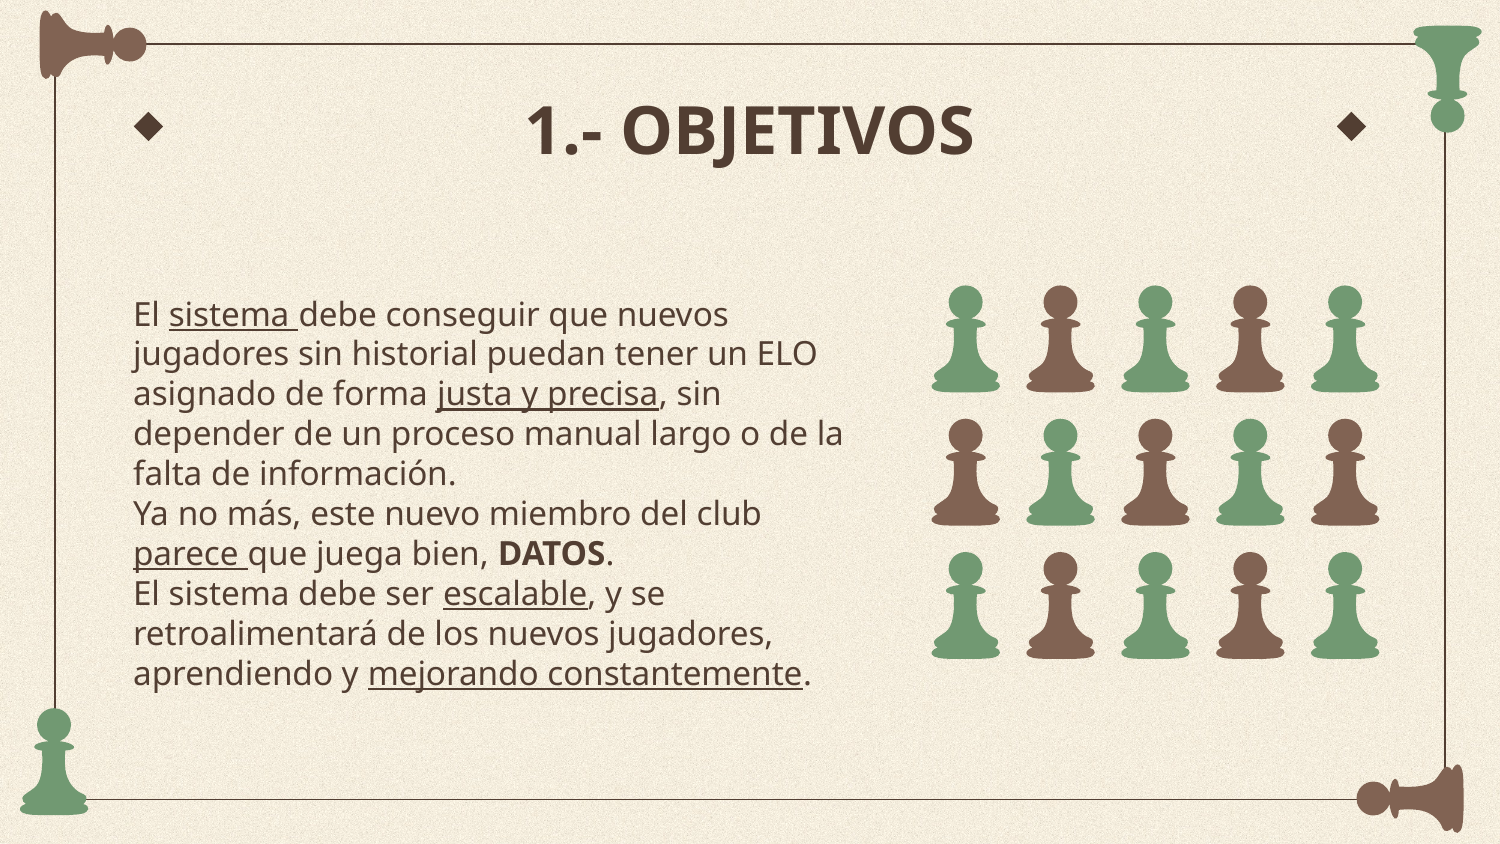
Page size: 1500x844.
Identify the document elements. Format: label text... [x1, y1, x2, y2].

list El sistema debe conseguir que nuevos jugadores sin historial puedan tener un ELO asignado de forma justa y precisa, sin depender de un proceso manual largo o de la falta de información. Ya no más, este nuevo miembro del club parece que juega bien, DATOS. El sistema debe ser escalable, y se retroalimentará de los nuevos jugadores, aprendiendo y mejorando constantemente. [118, 277, 882, 667]
picture [0, 0, 1500, 844]
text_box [133, 111, 1367, 142]
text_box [930, 285, 1383, 660]
title 1.- OBJETIVOS [118, 72, 1382, 167]
